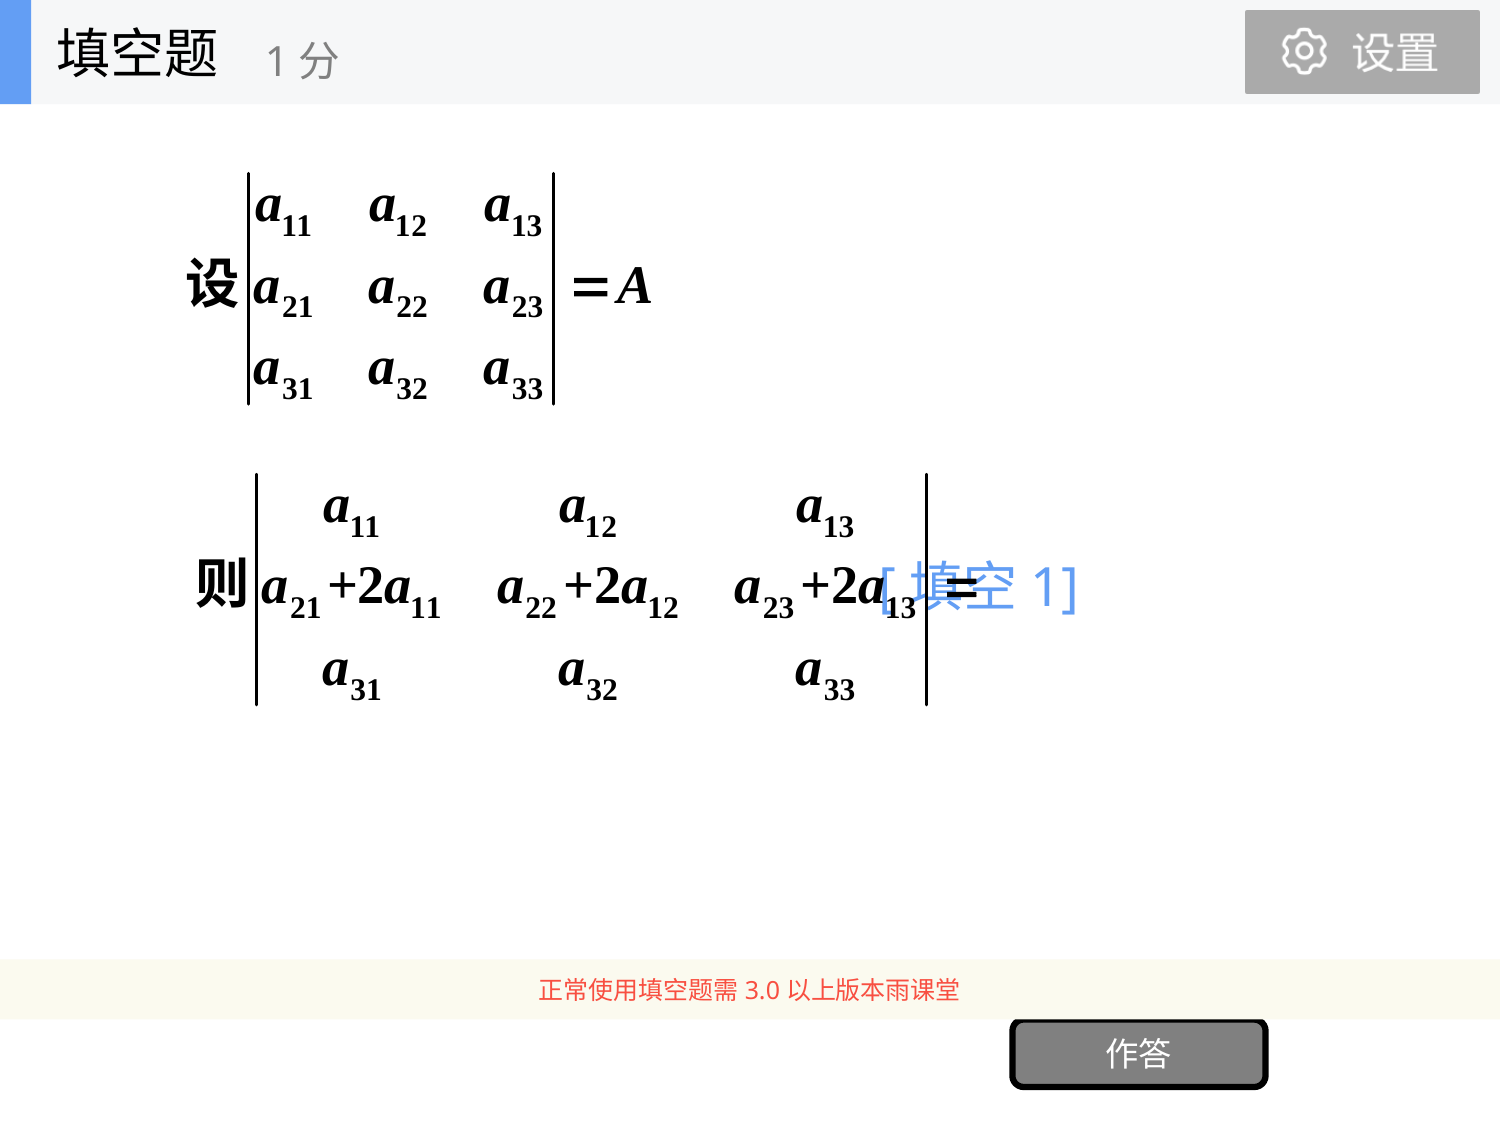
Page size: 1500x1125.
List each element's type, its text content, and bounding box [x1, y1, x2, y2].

text_box 作答 [1010, 1022, 1268, 1090]
picture [1245, 10, 1480, 94]
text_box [194, 467, 977, 711]
text_box 正常使用填空题需3.0以上版本雨课堂 [0, 957, 1500, 1022]
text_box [0, 0, 1500, 105]
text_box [184, 166, 655, 411]
text_box [填空1] [149, 113, 1350, 870]
